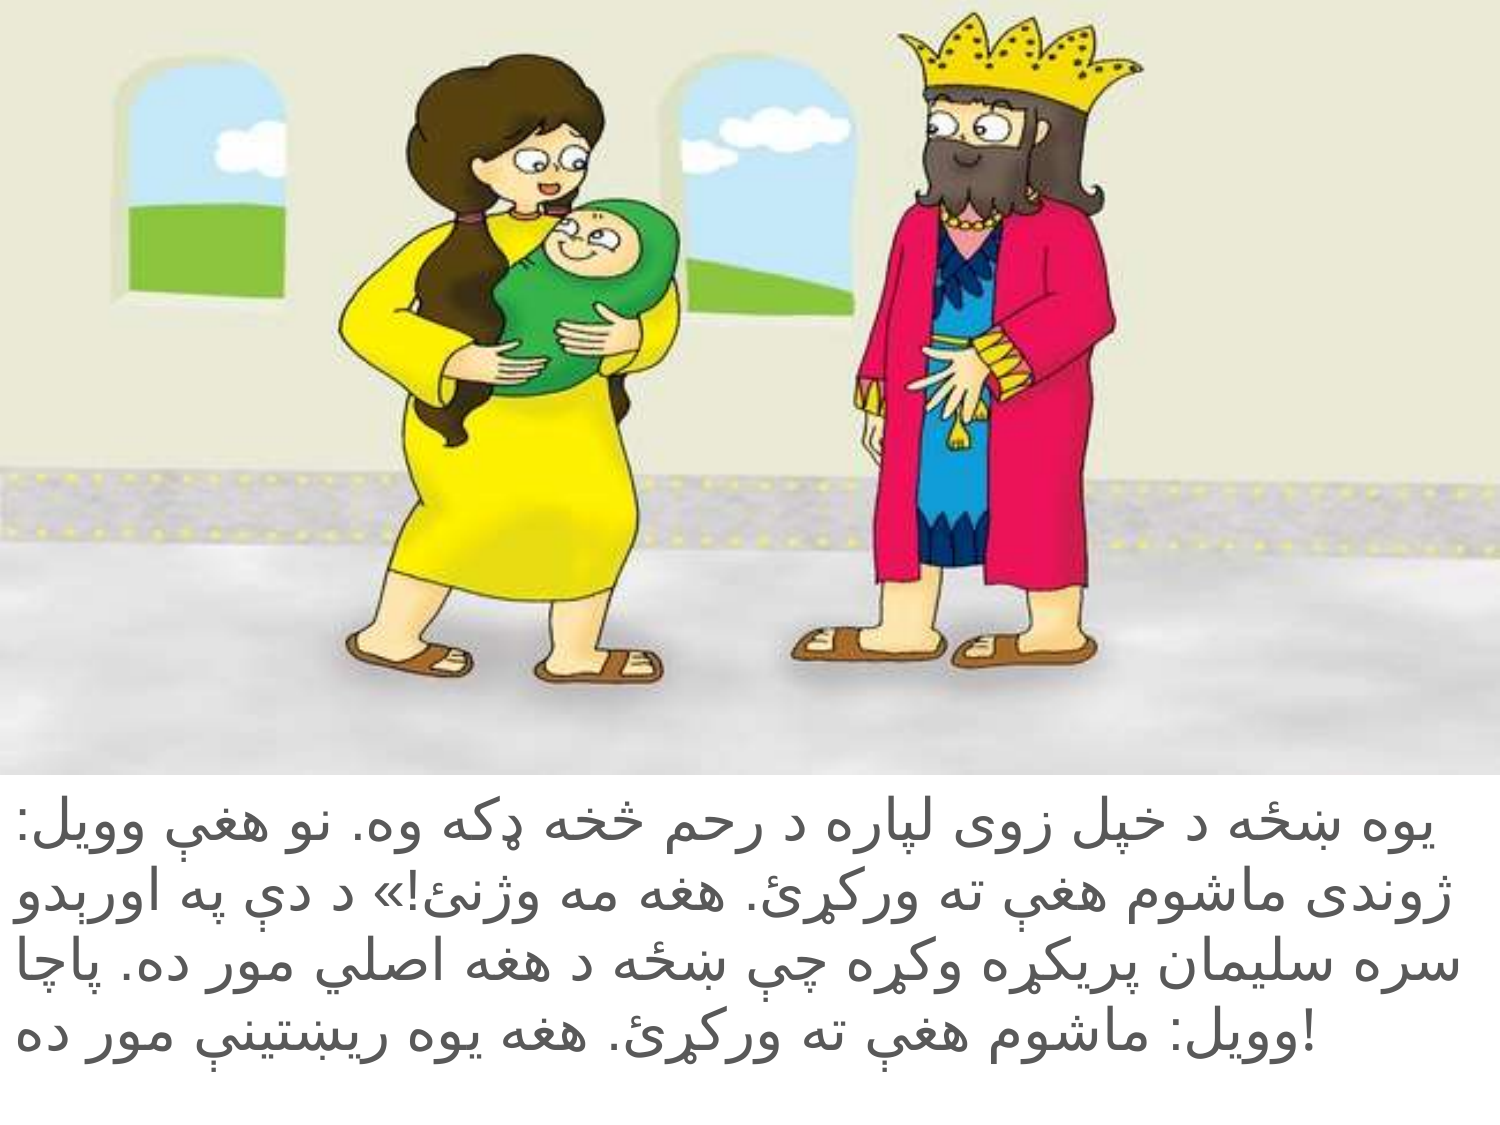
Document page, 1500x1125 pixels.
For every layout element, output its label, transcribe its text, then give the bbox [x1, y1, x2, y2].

text_box یوه ښځه د خپل زوی لپاره د رحم څخه ډکه وه. نو هغې وويل: ژوندی ماشوم هغې ته ورکړئ. هغه مه وژنئ!» د دې په اورېدو سره سلیمان پریکړه وکړه چې ښځه د هغه اصلي مور ده. پاچا وویل: ماشوم هغې ته ورکړئ. هغه یوه ریښتینې مور ده! [0, 784, 1486, 1070]
picture [0, 0, 1500, 776]
